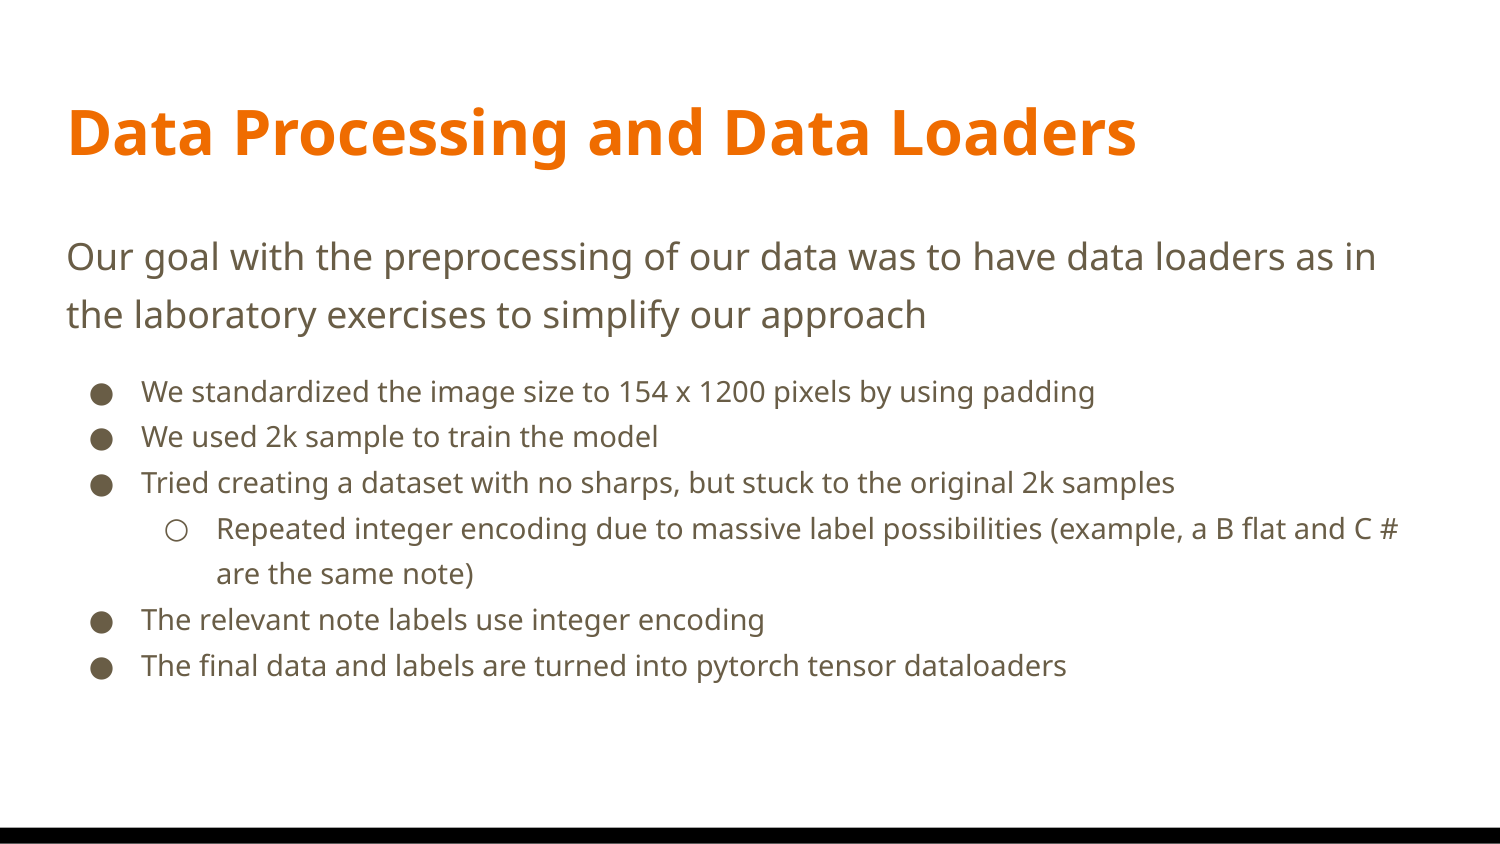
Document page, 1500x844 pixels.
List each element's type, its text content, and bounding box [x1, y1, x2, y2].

title Data Processing and Data Loaders [51, 72, 1449, 189]
list Our goal with the preprocessing of our data was to have data loaders as in the laboratory exercises to simplify our approach We standardized the image size to 154 x 1200 pixels by using padding We used 2k sample to train the model Tried creating a dataset with no sharps, but stuck to the original 2k samples Repeated integer encoding due to massive label possibilities (example, a B flat and C # are the same note) The relevant note labels use integer encoding The final data and labels are turned into pytorch tensor dataloaders [51, 207, 1449, 750]
